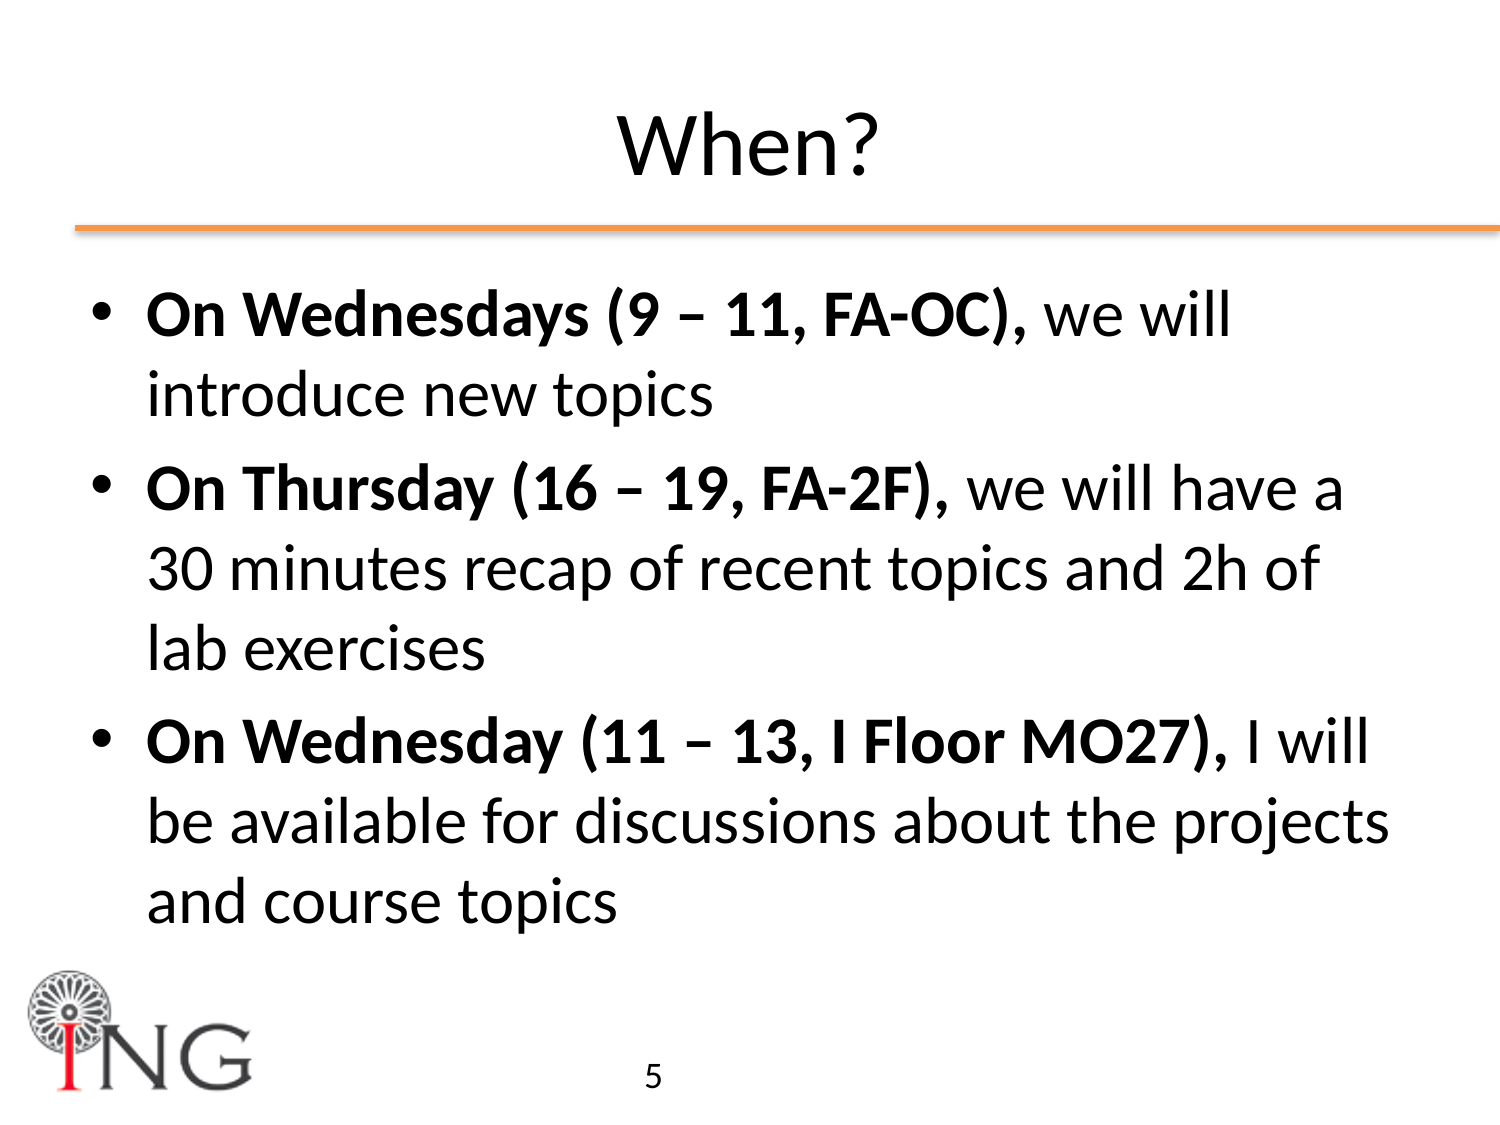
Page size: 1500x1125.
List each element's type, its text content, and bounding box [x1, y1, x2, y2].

picture [3, 948, 281, 1124]
slide_number 5 [629, 1043, 1425, 1104]
list On Wednesdays (9 – 11, FA-OC), we will introduce new topics On Thursday (16 – 19, FA-2F), we will have a 30 minutes recap of recent topics and 2h of lab exercises On Wednesday (11 – 13, I Floor MO27), I will be available for discussions about the projects and course topics [75, 262, 1425, 1005]
title When? [75, 45, 1425, 233]
